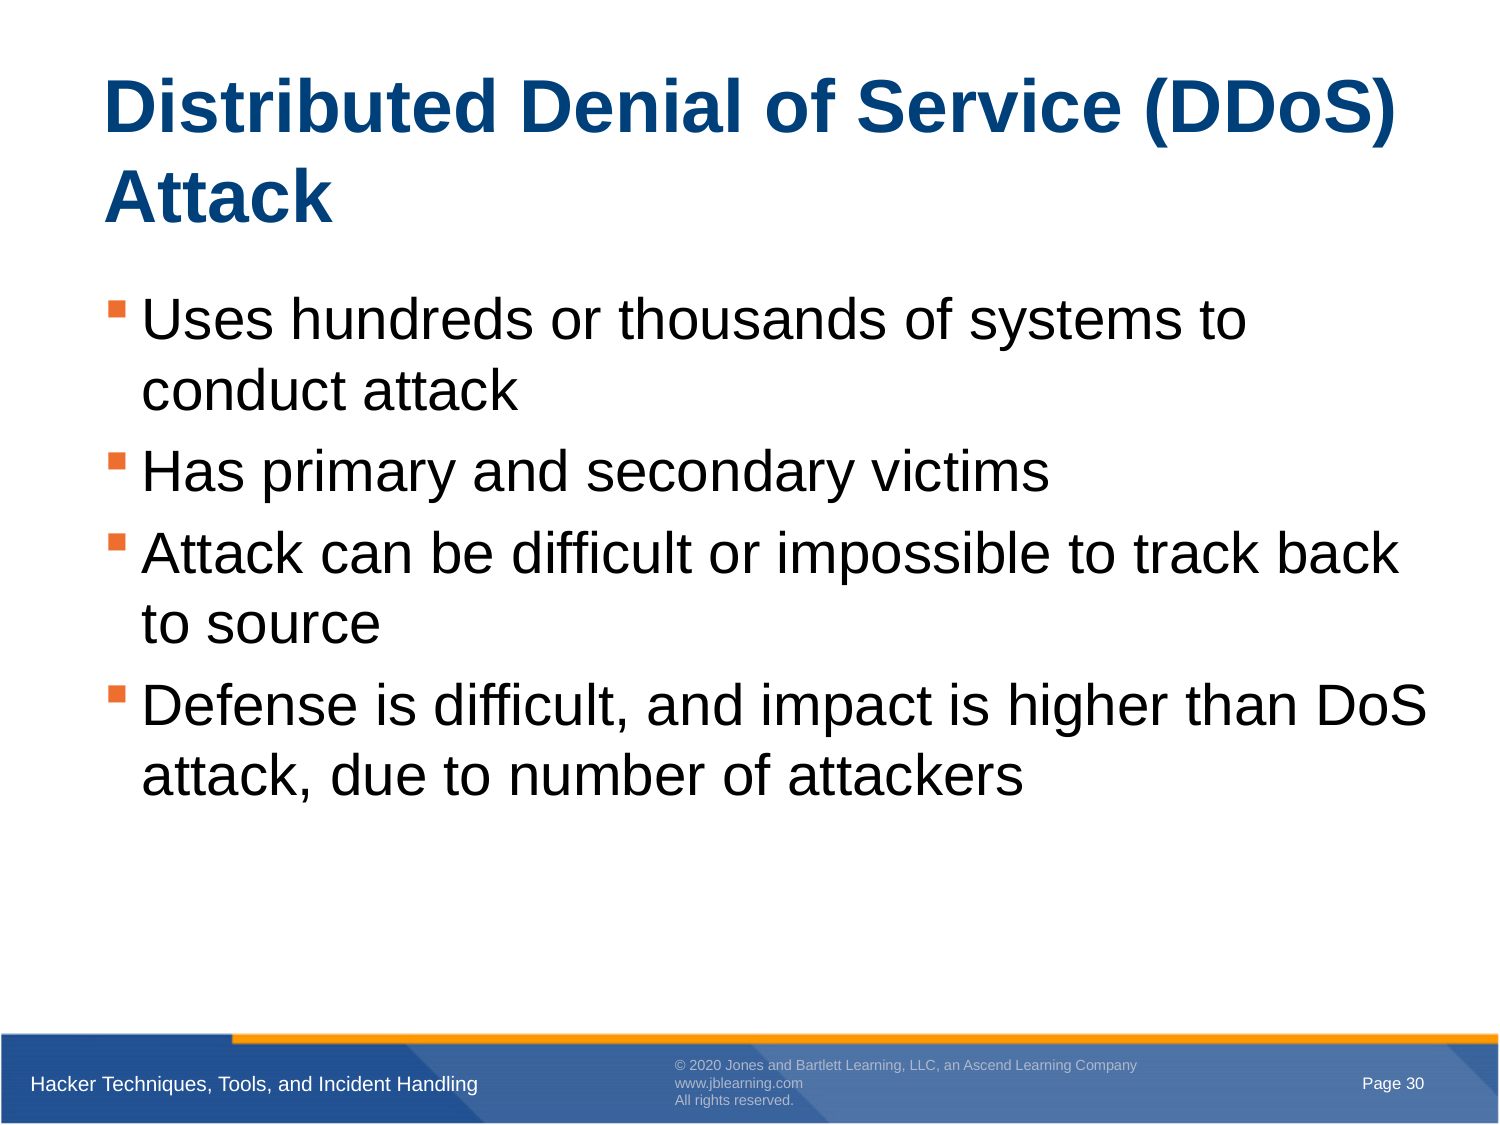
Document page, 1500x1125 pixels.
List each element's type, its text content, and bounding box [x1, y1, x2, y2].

title Distributed Denial of Service (DDoS) Attack [88, 49, 1451, 129]
list Uses hundreds or thousands of systems to conduct attack Has primary and secondary victims Attack can be difficult or impossible to track back to source Defense is difficult, and impact is higher than DoS attack, due to number of attackers [88, 273, 1451, 1002]
picture [0, 1032, 1500, 1125]
